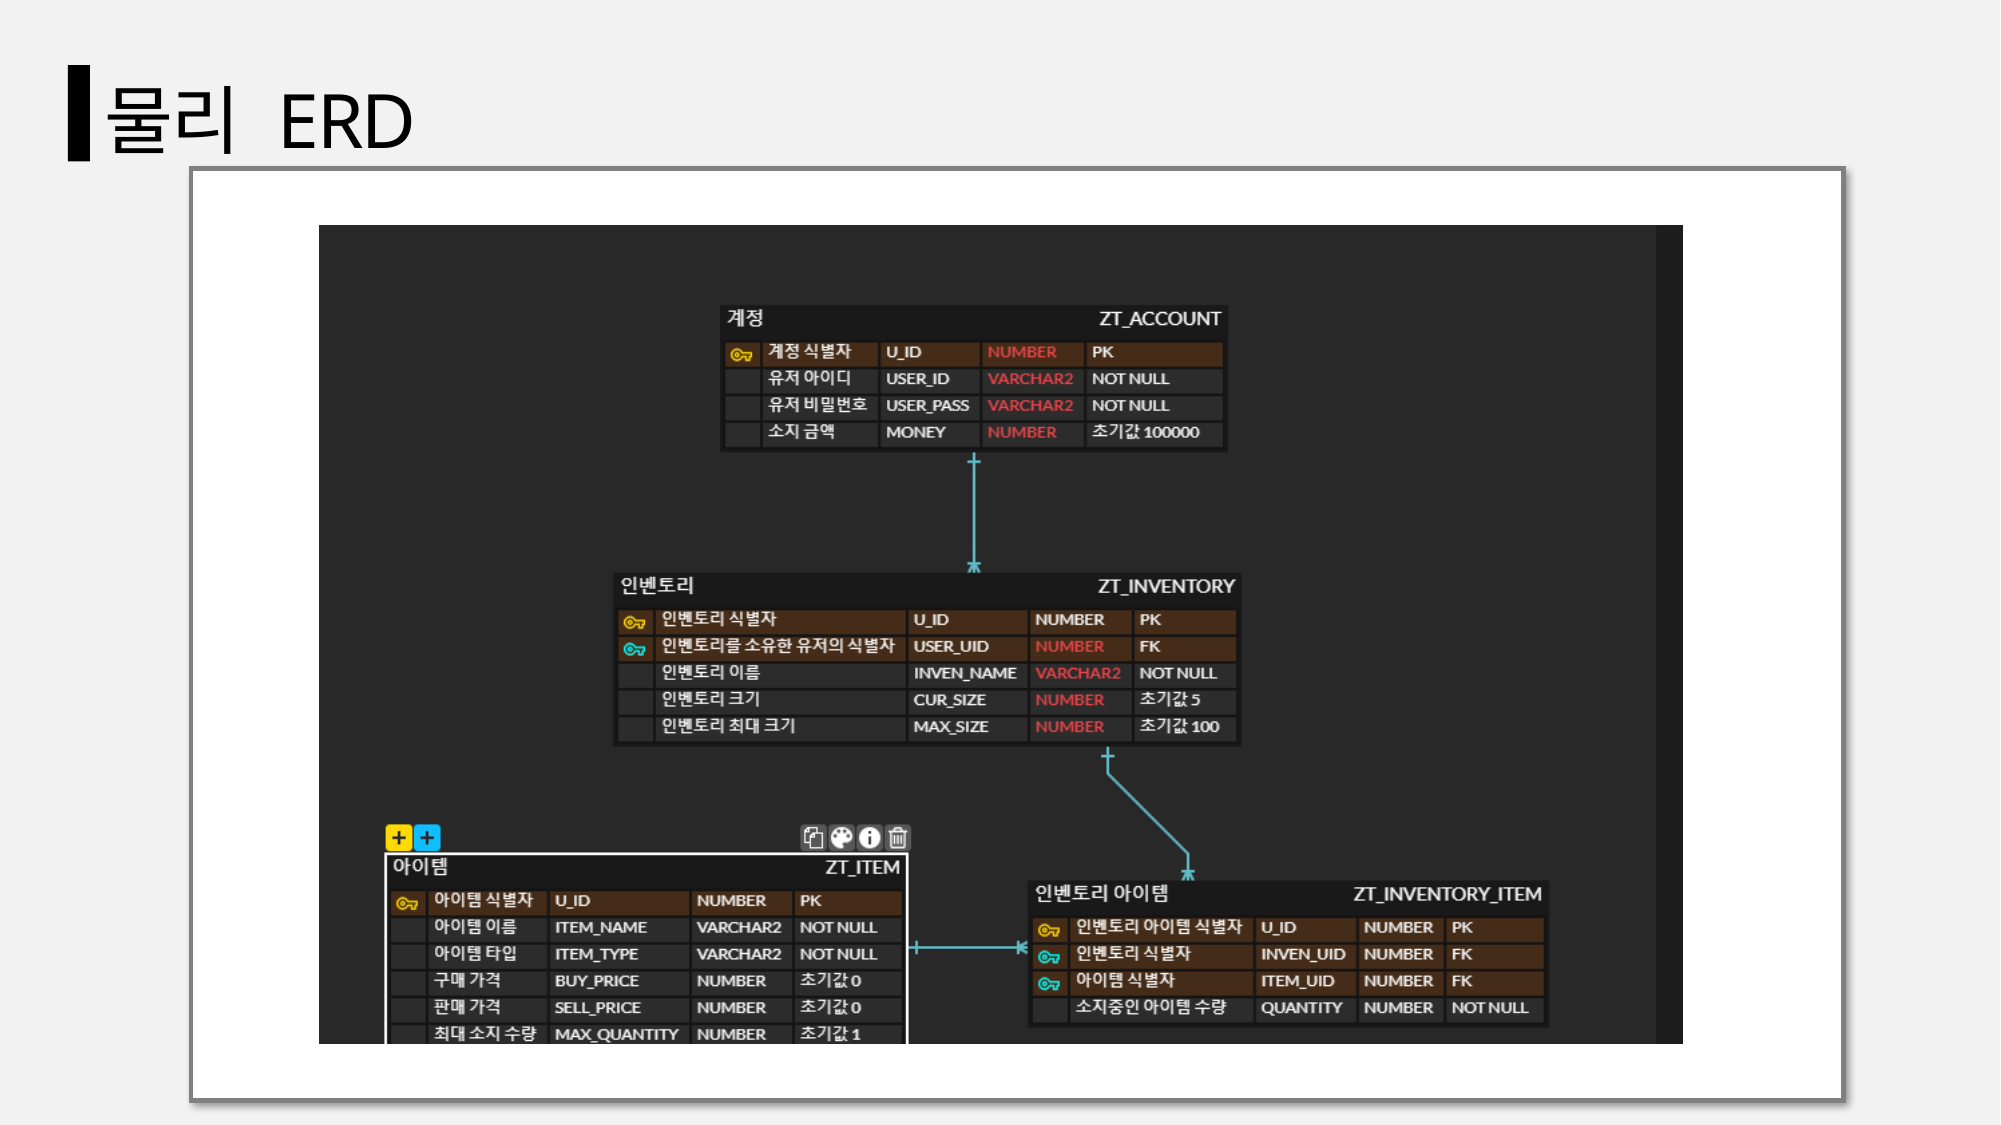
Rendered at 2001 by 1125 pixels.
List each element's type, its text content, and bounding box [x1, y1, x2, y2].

text_box 물리 ERD [89, 57, 1553, 172]
text_box [67, 64, 89, 162]
picture [319, 225, 1683, 1044]
text_box [190, 168, 1844, 1102]
